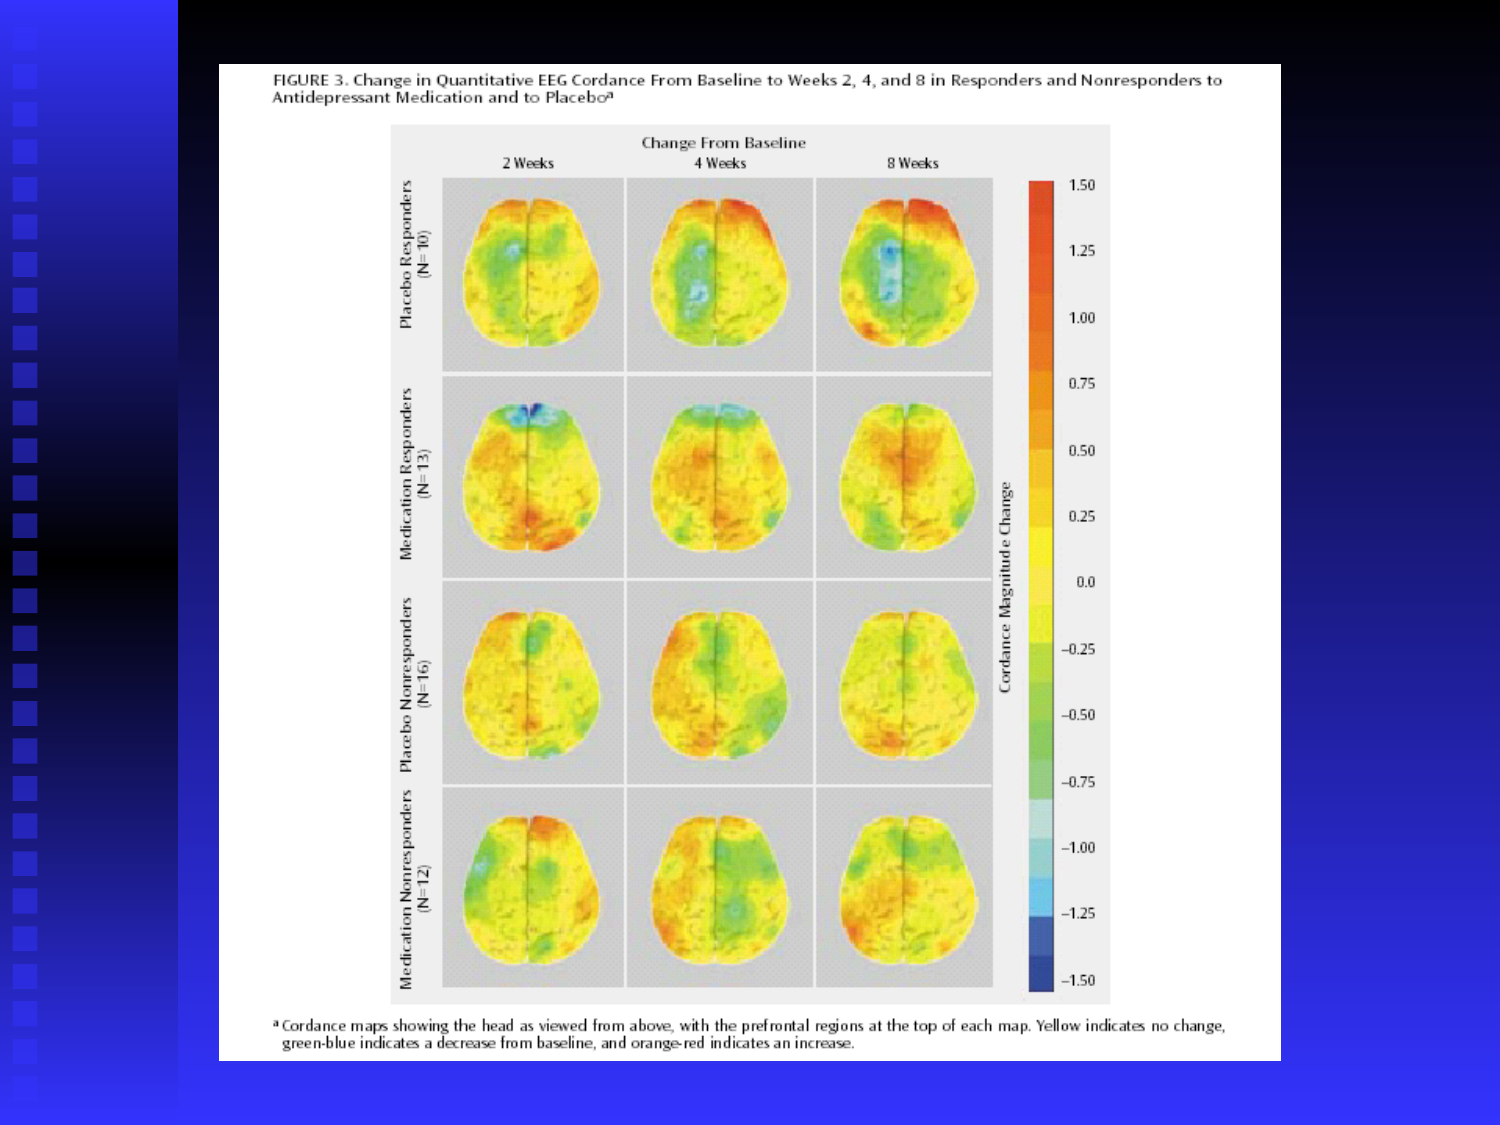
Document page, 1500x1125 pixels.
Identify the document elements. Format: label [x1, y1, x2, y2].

picture [219, 63, 1281, 1062]
